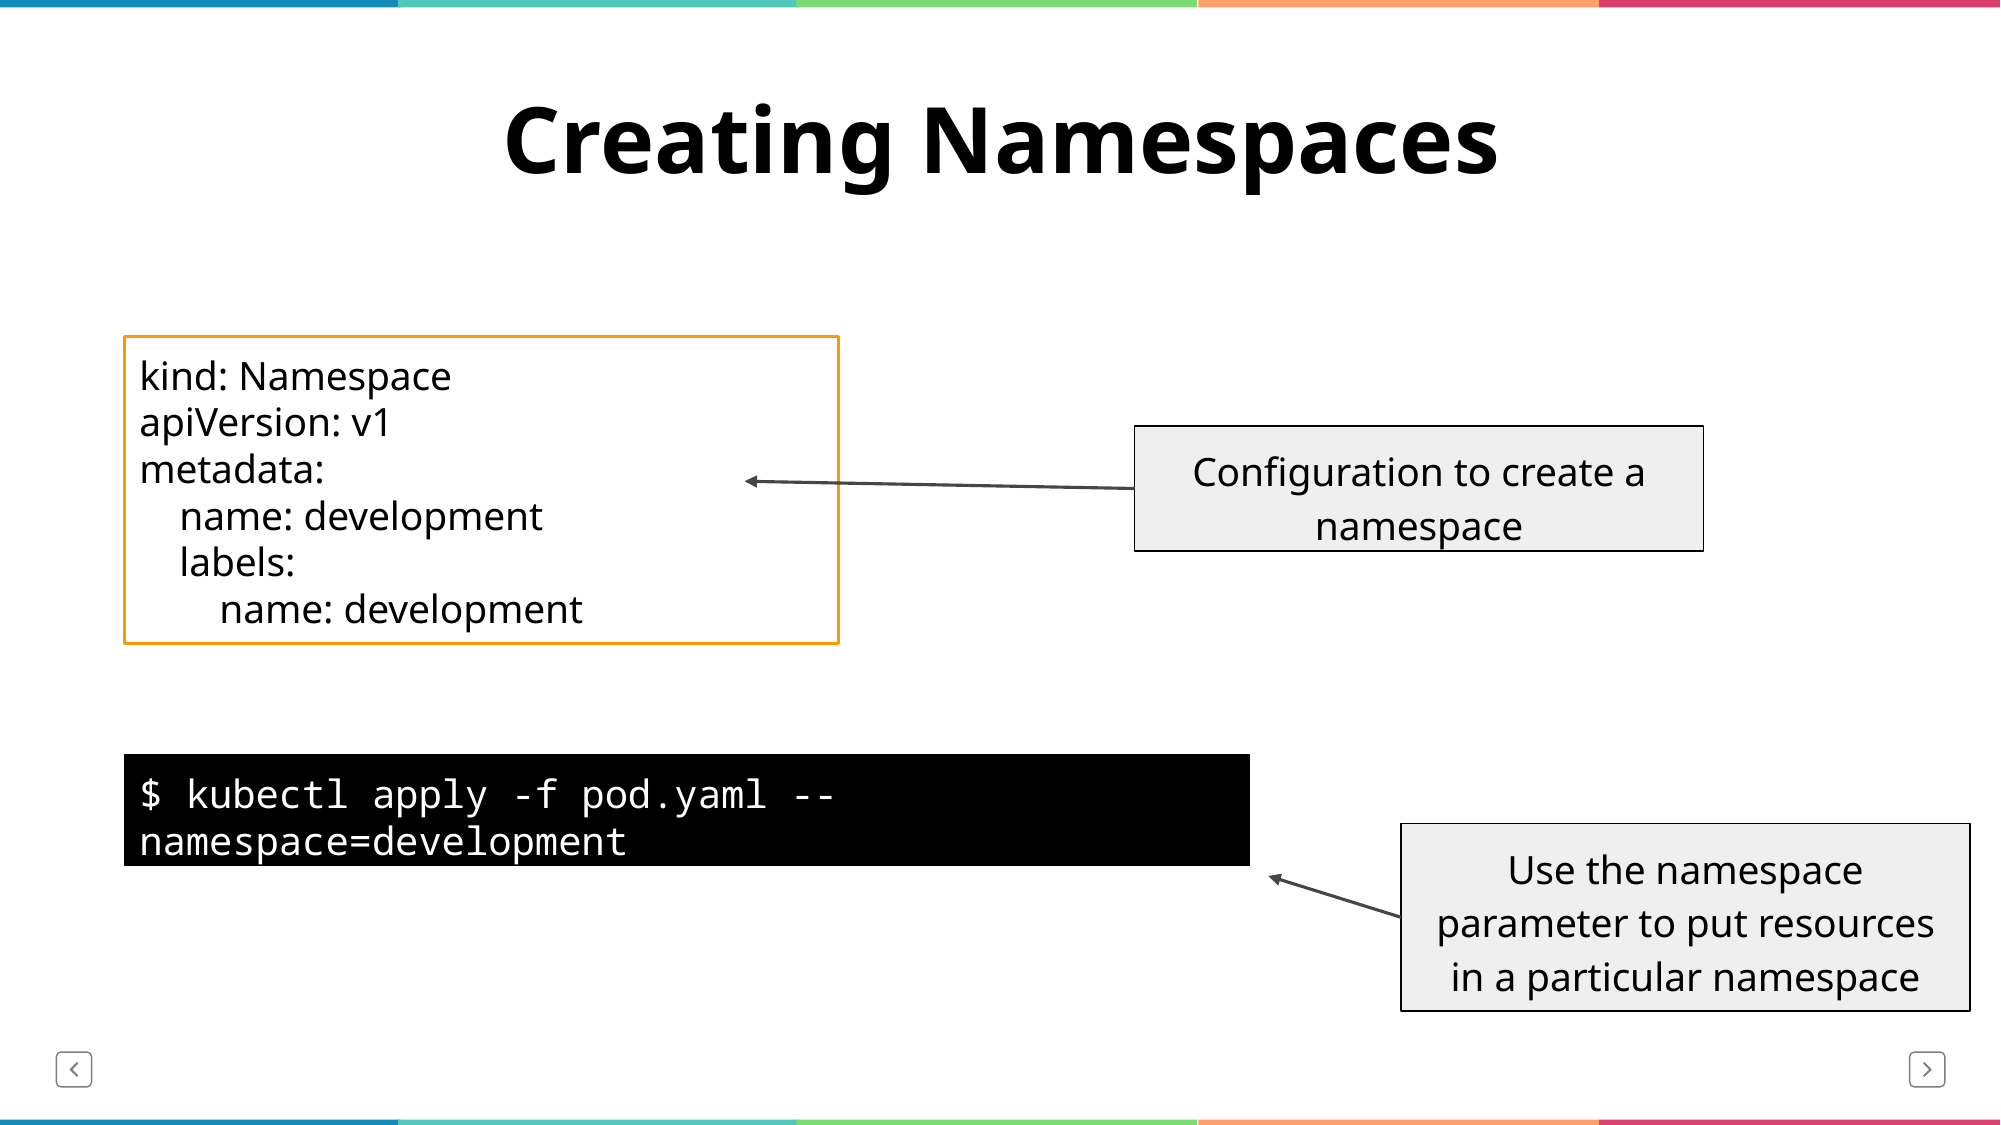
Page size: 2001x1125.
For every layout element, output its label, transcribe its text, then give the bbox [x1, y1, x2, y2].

title Creating Namespaces [138, 68, 1864, 219]
text_box Configuration to create a namespace [1134, 425, 1704, 552]
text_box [1268, 875, 1402, 918]
text_box Use the namespace parameter to put resources in a particular namespace [1401, 823, 1970, 1012]
text_box kind: Namespace apiVersion: v1 metadata: name: development labels: name: development [124, 336, 839, 644]
text_box $ kubectl apply -f pod.yaml --namespace=development [124, 754, 1250, 866]
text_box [744, 480, 1136, 489]
